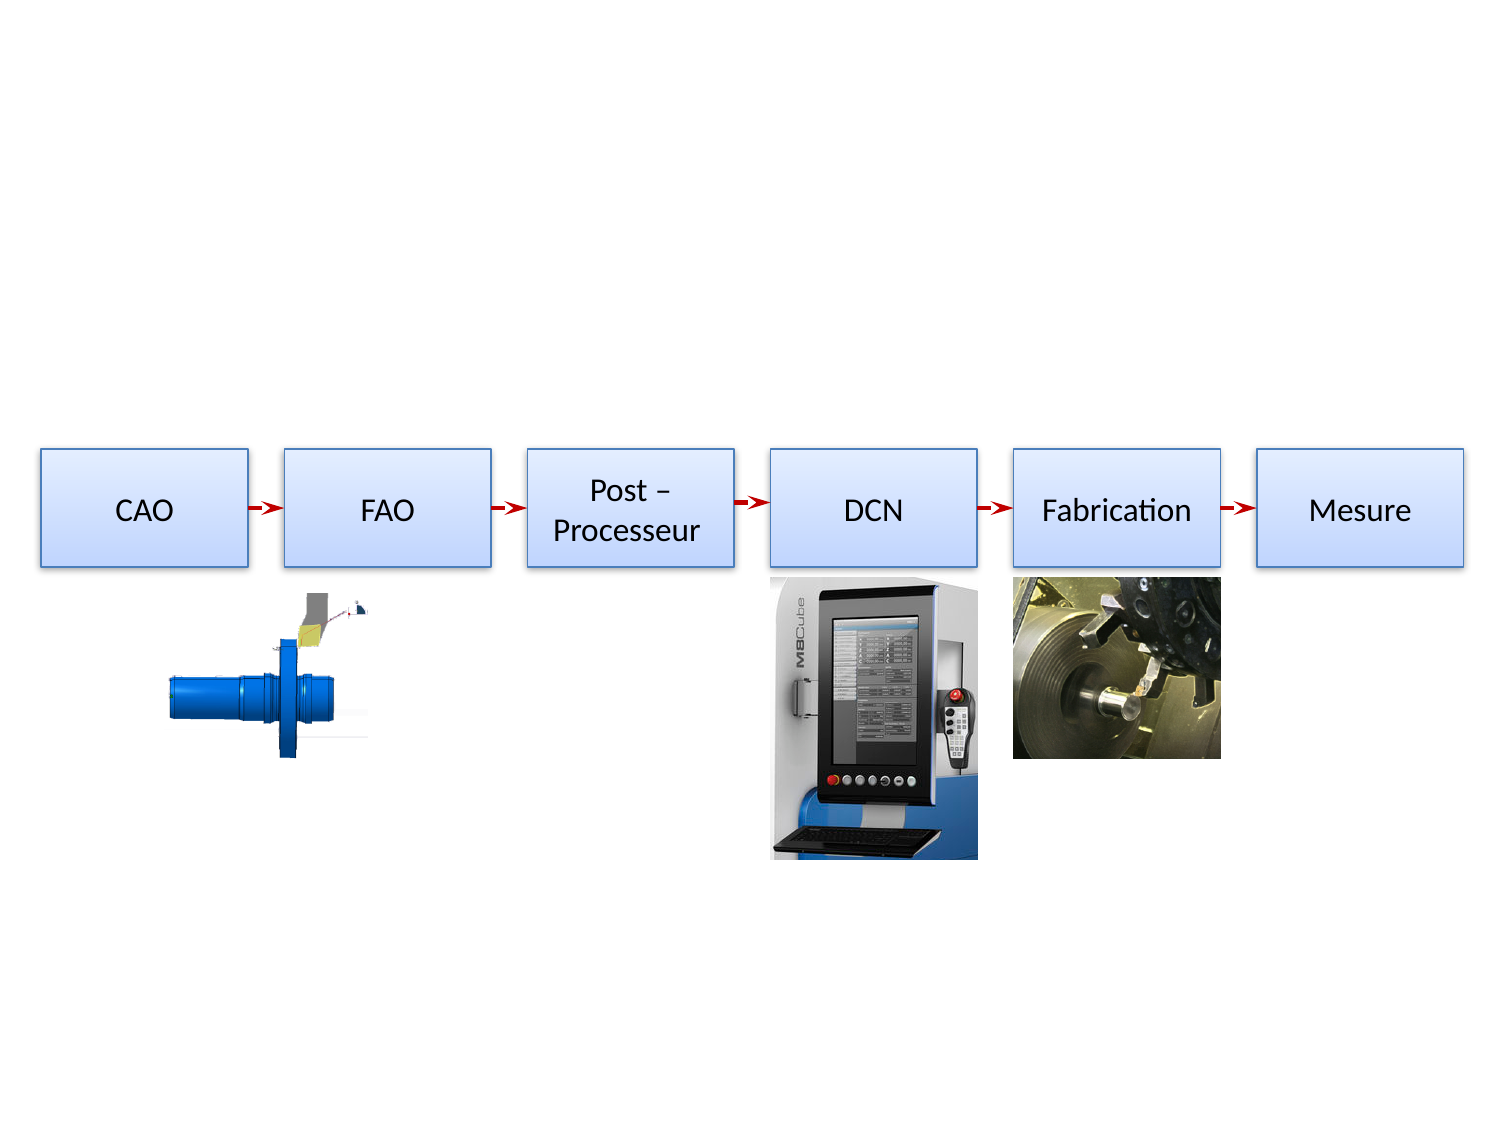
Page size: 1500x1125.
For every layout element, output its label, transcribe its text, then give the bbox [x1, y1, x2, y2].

text_box DCN [770, 448, 978, 568]
picture [1013, 577, 1221, 760]
text_box Post – Processeur [527, 448, 735, 568]
text_box CAO [40, 448, 249, 568]
text_box Mesure [1256, 448, 1464, 568]
picture [164, 593, 369, 760]
picture [770, 577, 978, 861]
text_box Fabrication [1013, 448, 1221, 568]
text_box FAO [284, 448, 492, 568]
